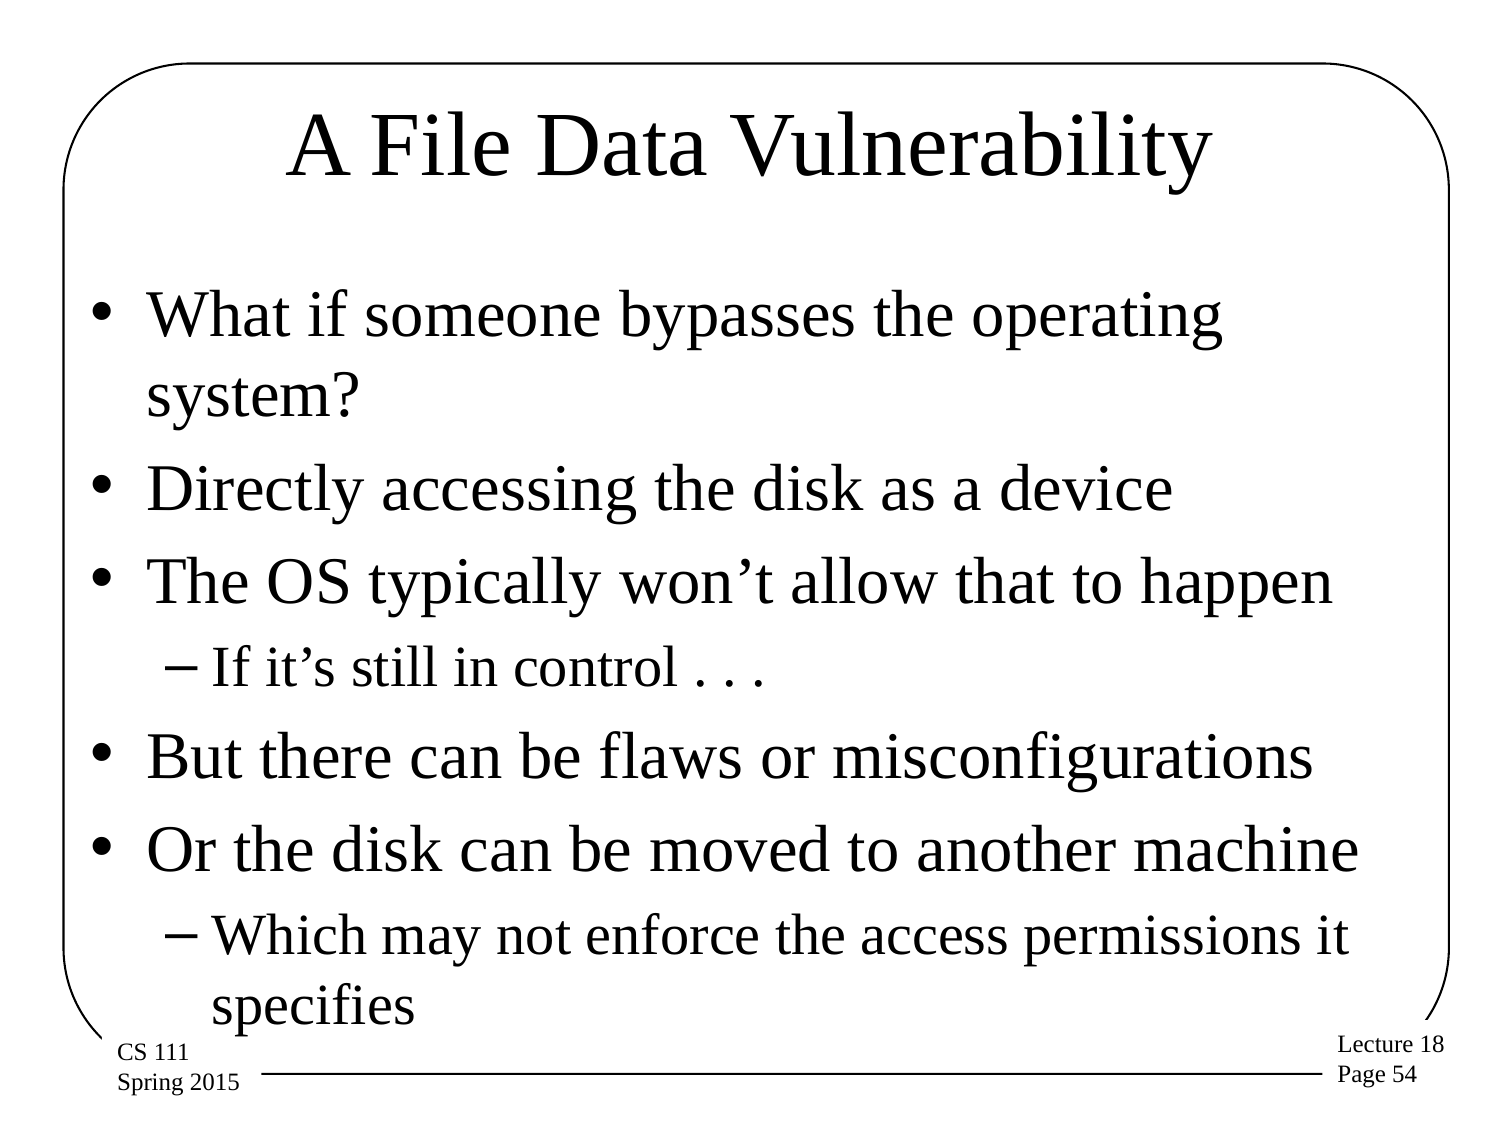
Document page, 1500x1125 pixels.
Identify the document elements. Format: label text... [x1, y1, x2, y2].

title A File Data Vulnerability [74, 44, 1426, 233]
list What if someone bypasses the operating system? Directly accessing the disk as a device The OS typically won’t allow that to happen If it’s still in control . . . But there can be flaws or misconfigurations Or the disk can be moved to another machine Which may not enforce the access permissions it specifies [74, 262, 1426, 1006]
